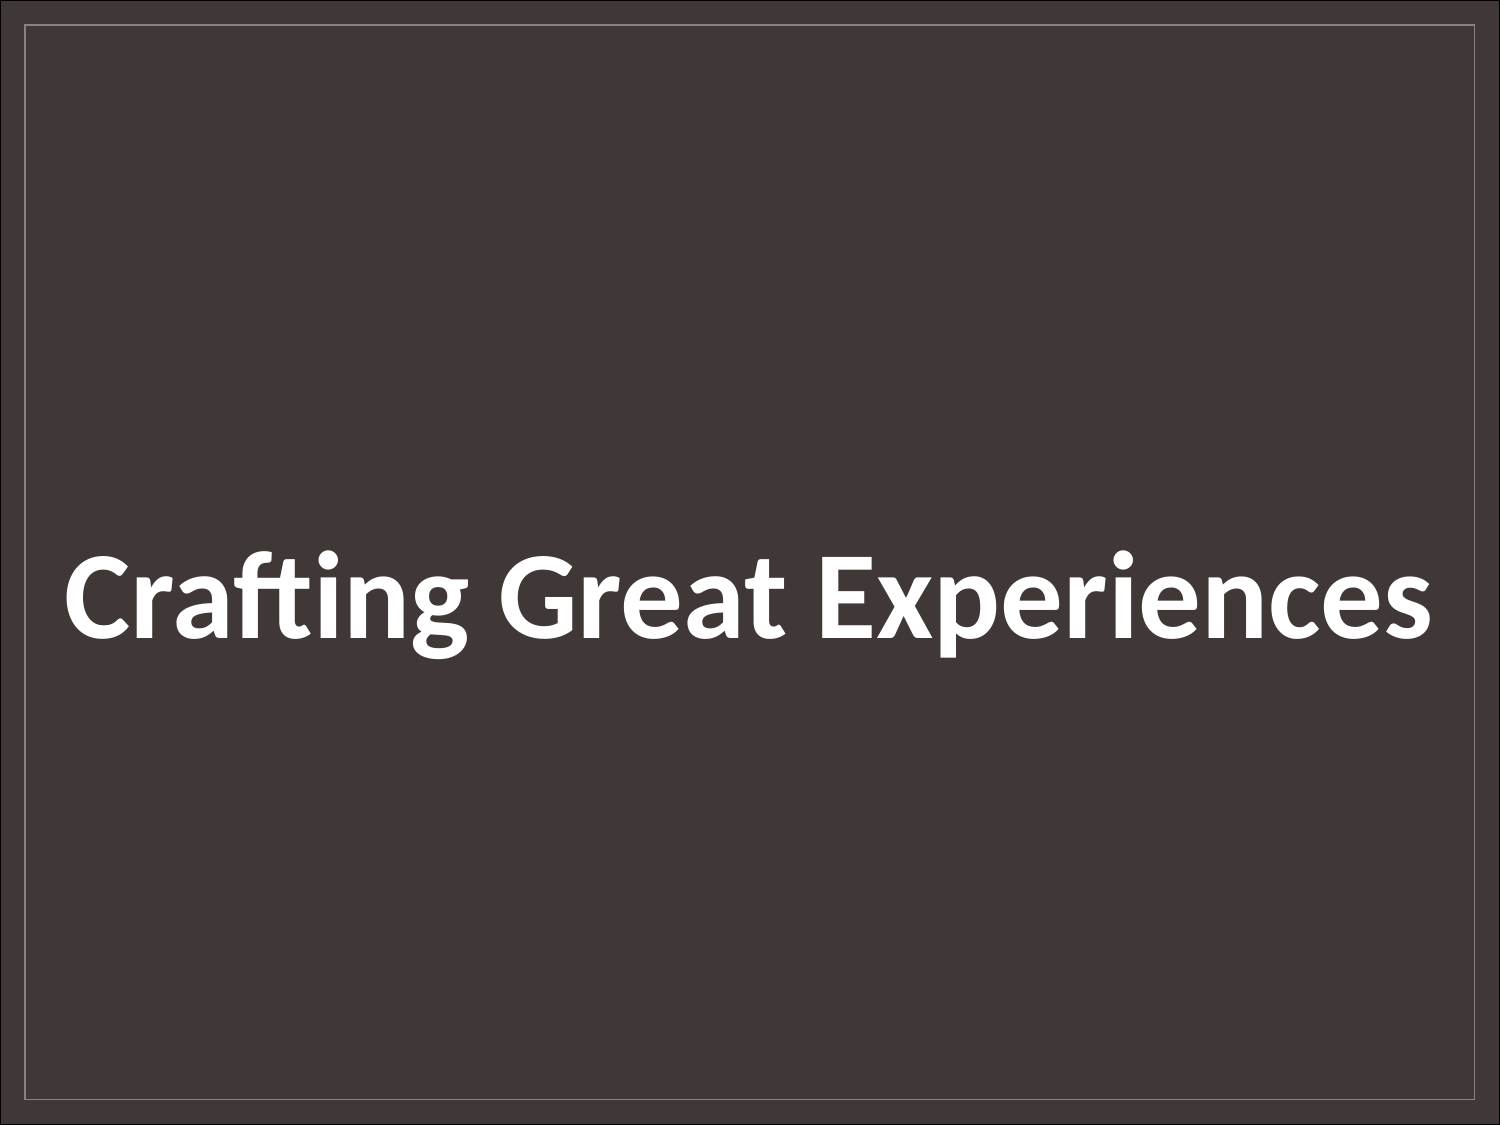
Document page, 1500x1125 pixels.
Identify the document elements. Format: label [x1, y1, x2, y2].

text_box [24, 24, 1475, 1100]
text_box [0, 0, 1500, 1125]
